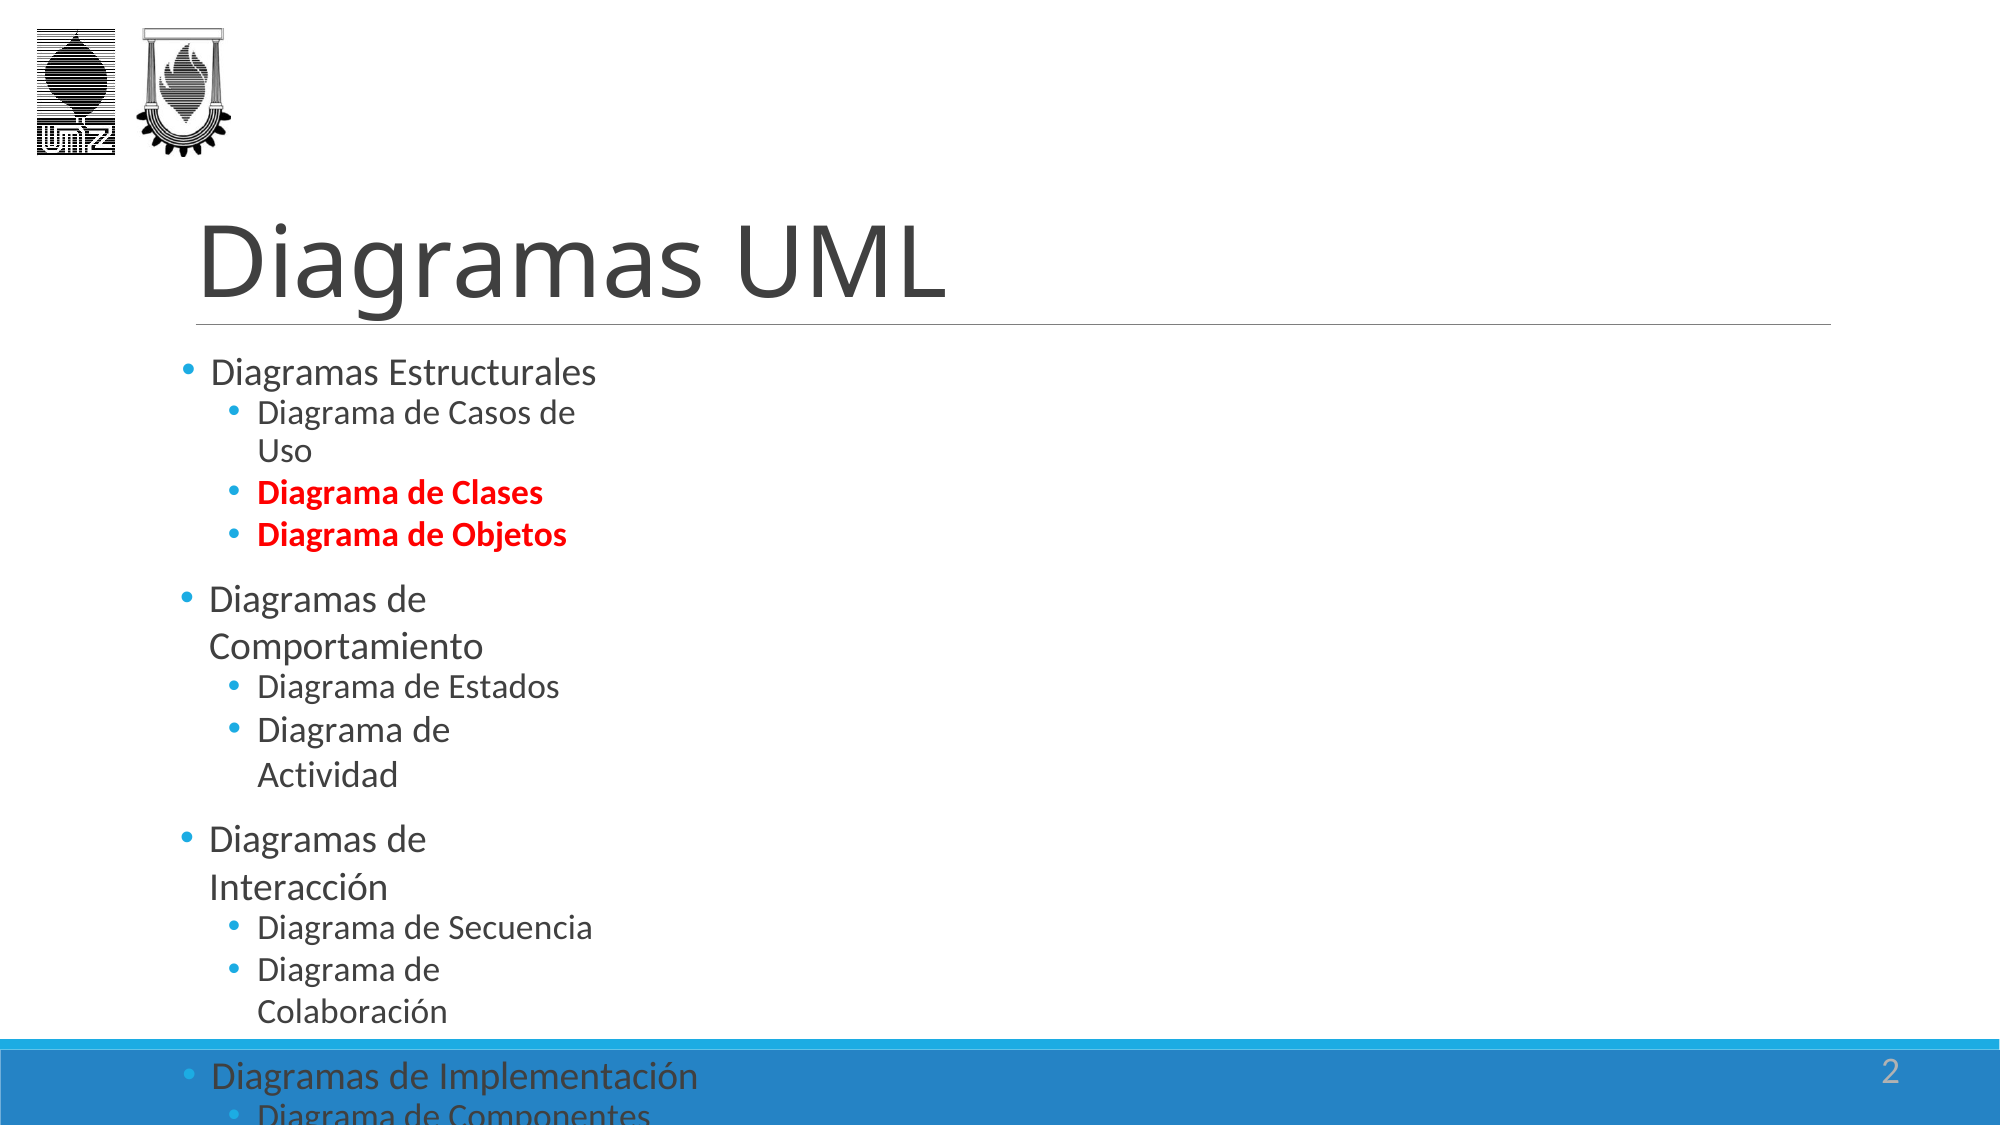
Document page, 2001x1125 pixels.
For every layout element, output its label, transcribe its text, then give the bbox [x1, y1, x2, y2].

title Diagramas UML [167, 95, 1833, 325]
picture [25, 23, 238, 163]
slide_number 2 [1440, 1046, 1900, 1103]
text_box Diagramas Estructurales Diagrama de Casos de Uso Diagrama de Clases Diagrama de Objetos Diagramas de Comportamiento Diagrama de Estados Diagrama de Actividad Diagramas de Interacción Diagrama de Secuencia Diagrama de Colaboración Diagramas de Implementación Diagrama de Componentes Diagrama de Despliegue/Distribución [177, 345, 796, 963]
